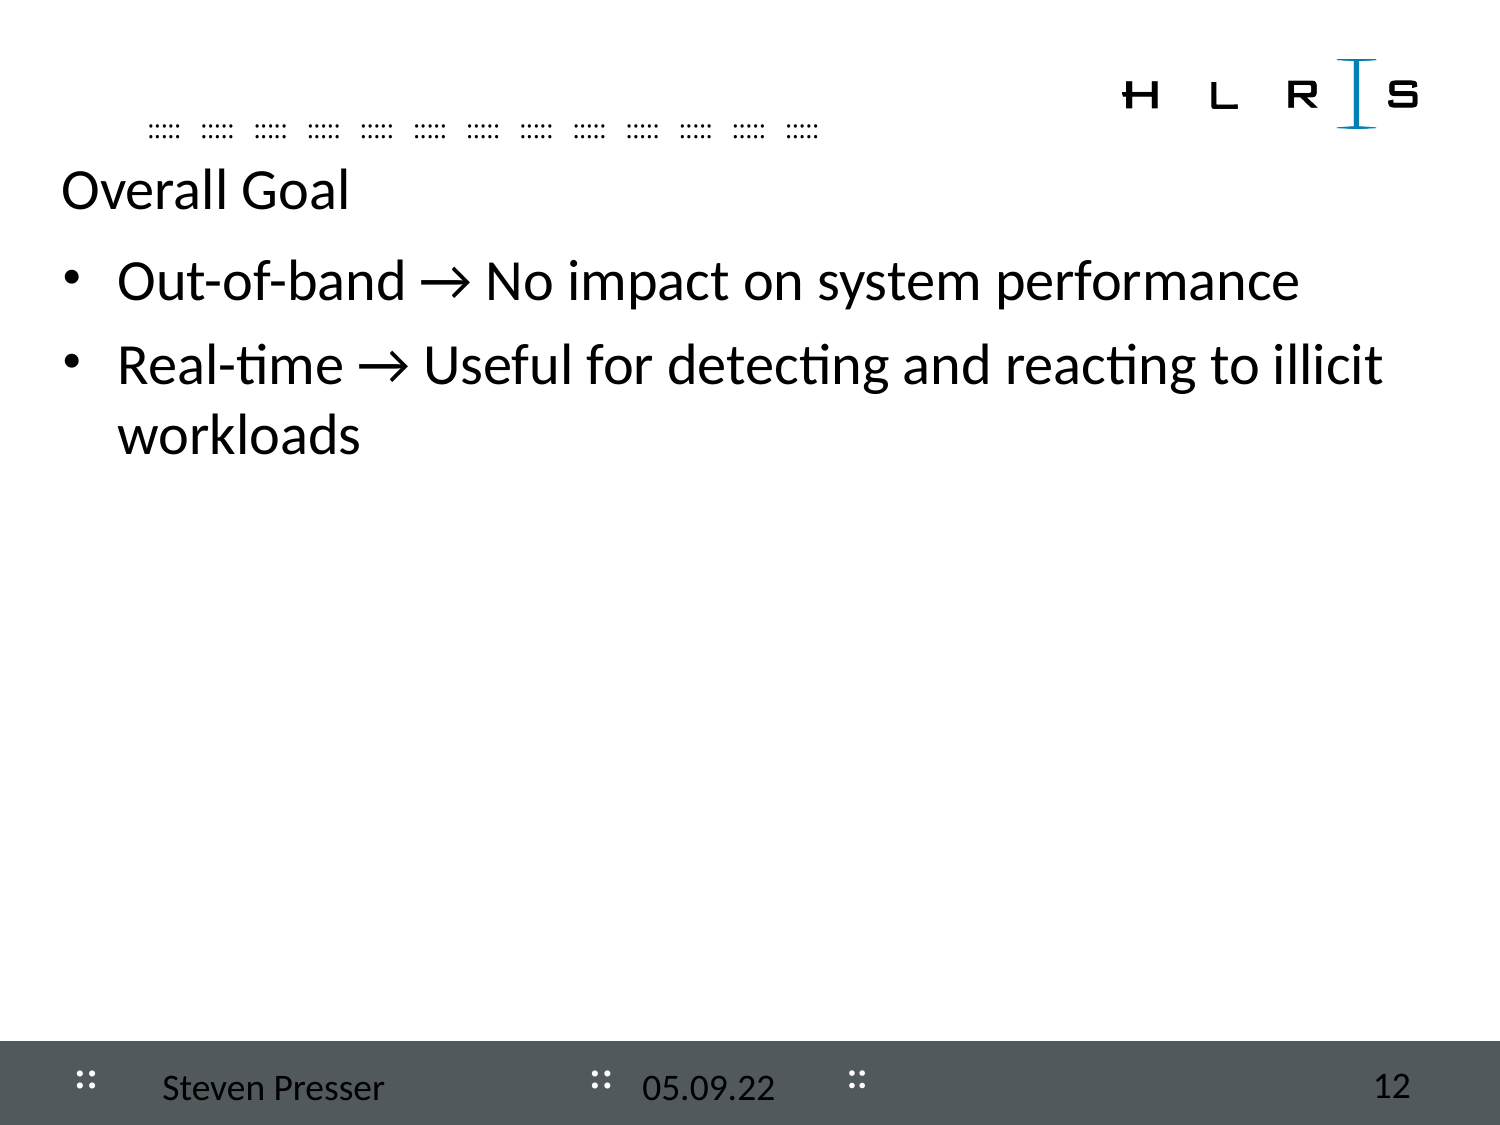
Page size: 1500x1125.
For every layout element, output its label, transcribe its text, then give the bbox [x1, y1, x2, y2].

picture [1360, 59, 1418, 108]
text_box Overall Goal [46, 108, 1463, 234]
text_box Out-of-band → No impact on system performance Real-time → Useful for detecting and reacting to illicit workloads [46, 234, 1463, 977]
picture [1122, 59, 1353, 108]
